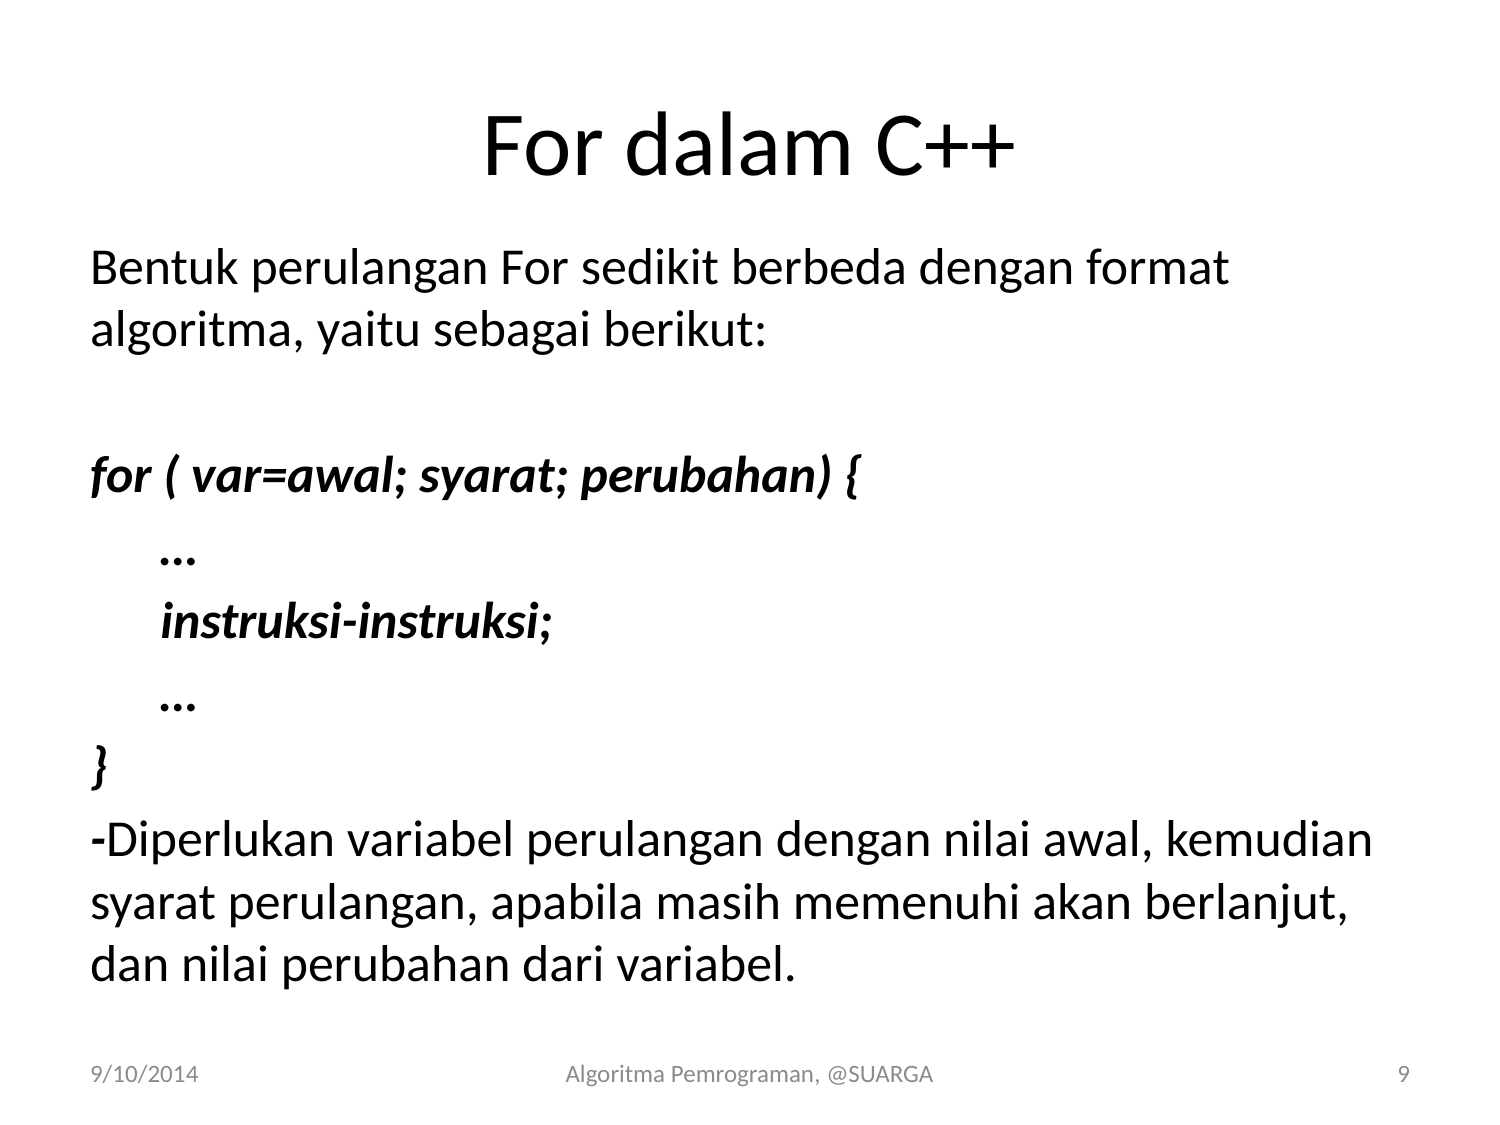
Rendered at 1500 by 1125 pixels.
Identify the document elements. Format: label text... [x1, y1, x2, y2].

footer Algoritma Pemrograman, @SUARGA [512, 1042, 988, 1103]
slide_number 9 [1074, 1042, 1425, 1103]
title For dalam C++ [75, 45, 1425, 224]
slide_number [75, 1042, 425, 1103]
list Bentuk perulangan For sedikit berbeda dengan format algoritma, yaitu sebagai berikut: for ( var=awal; syarat; perubahan) { … instruksi-instruksi; … } -Diperlukan variabel perulangan dengan nilai awal, kemudian syarat perulangan, apabila masih memenuhi akan berlanjut, dan nilai perubahan dari variabel. [75, 224, 1425, 1005]
